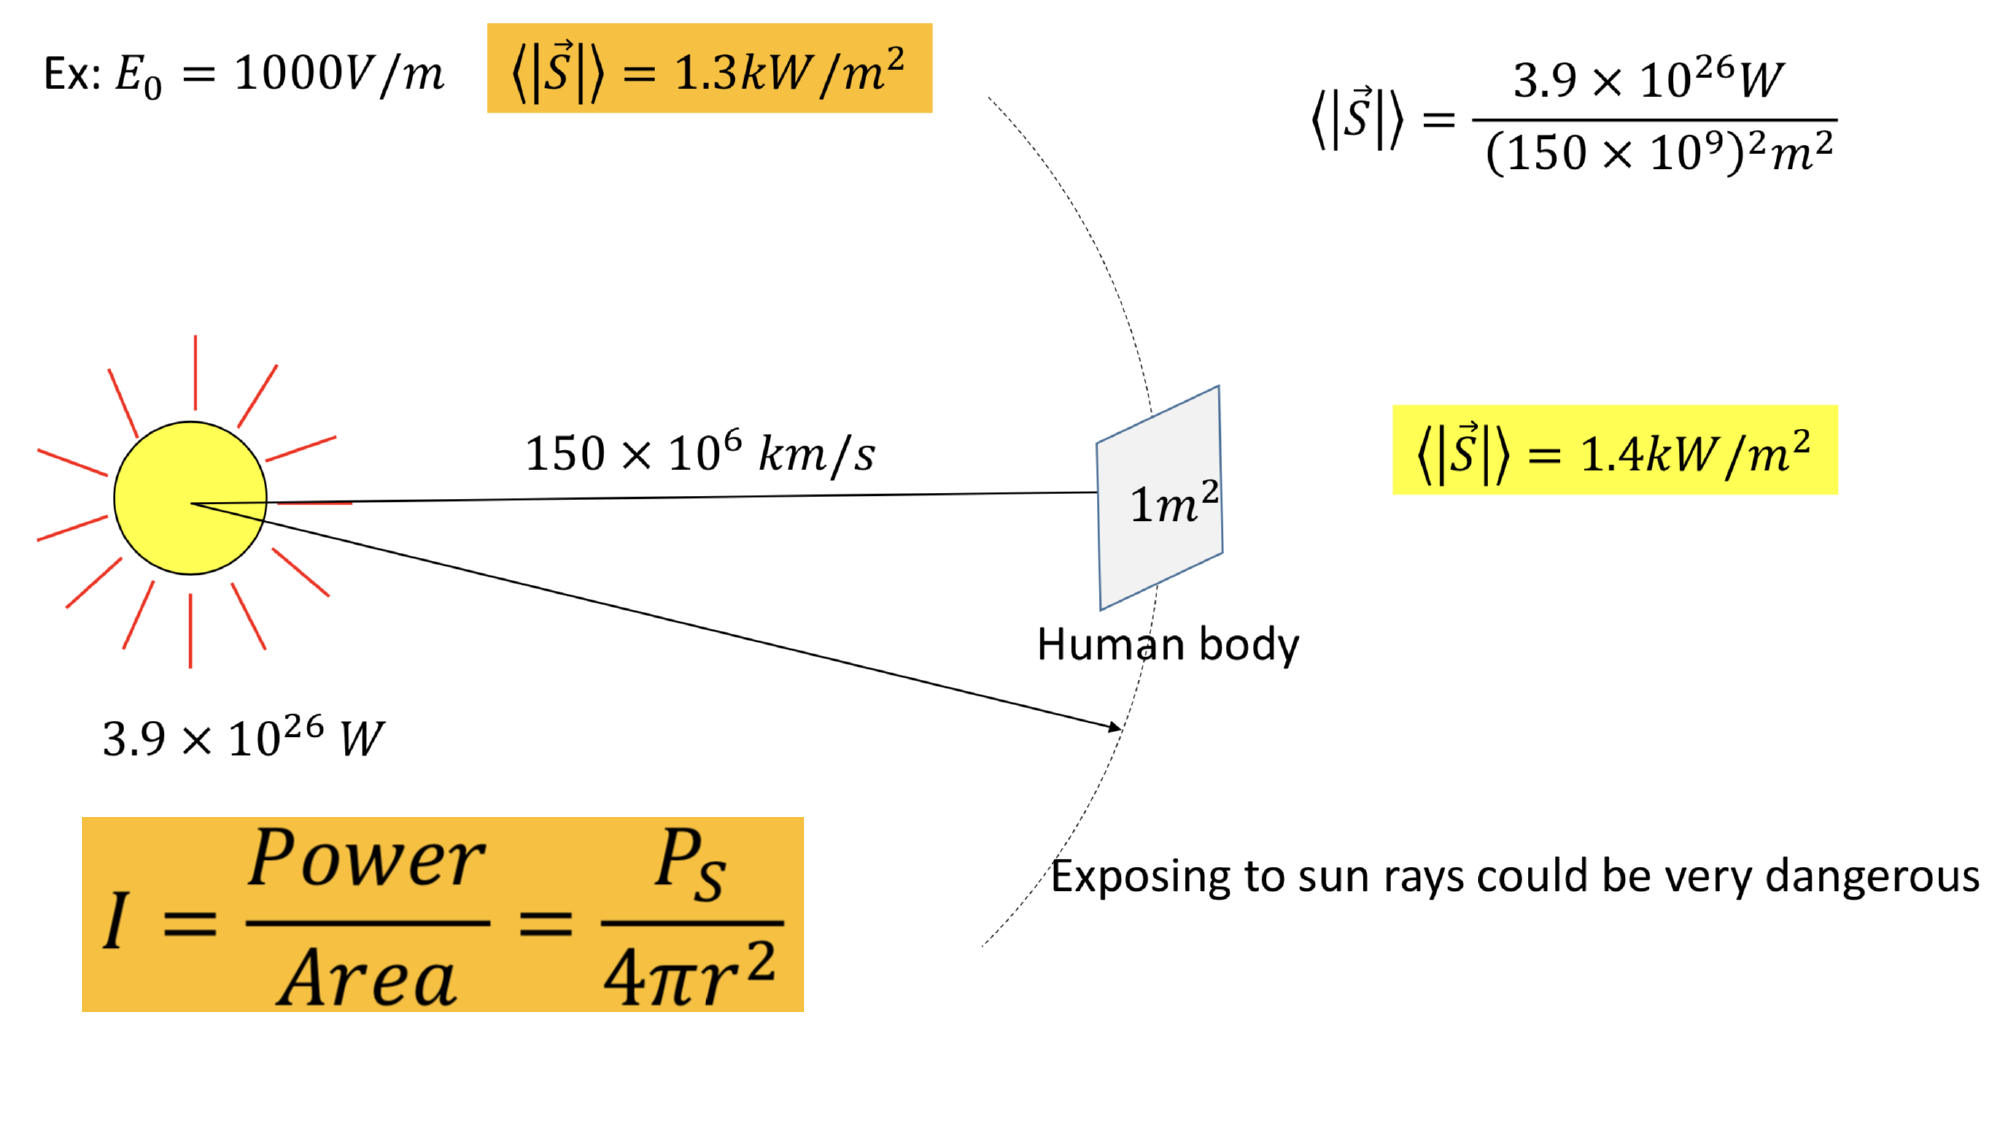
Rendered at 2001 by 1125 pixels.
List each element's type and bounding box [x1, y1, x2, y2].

picture [0, 0, 2000, 1012]
